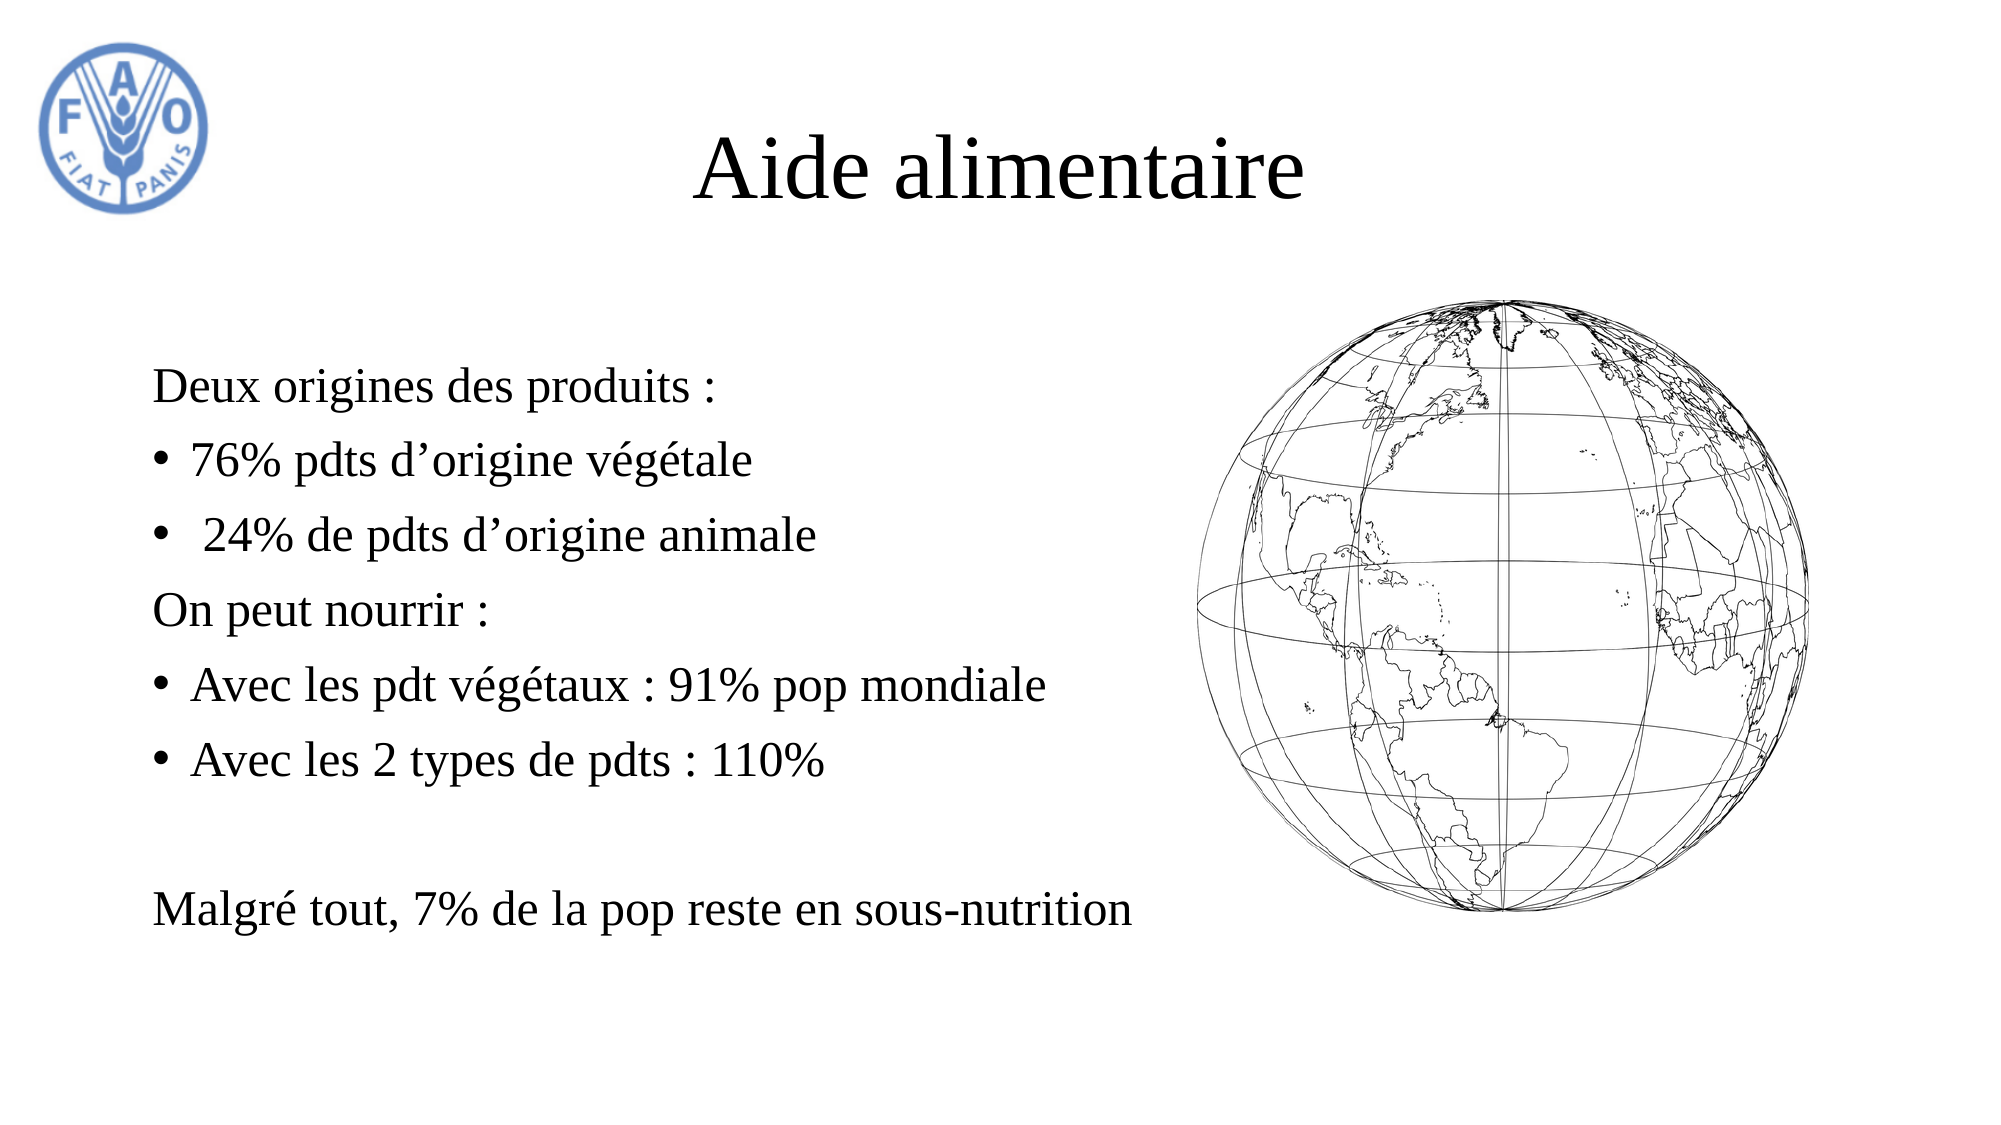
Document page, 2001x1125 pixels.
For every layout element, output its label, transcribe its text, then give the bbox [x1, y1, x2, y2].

list Deux origines des produits : 76% pdts d’origine végétale 24% de pdts d’origine animale On peut nourrir : Avec les pdt végétaux : 91% pop mondiale Avec les 2 types de pdts : 110% Malgré tout, 7% de la pop reste en sous-nutrition [137, 351, 1863, 1066]
picture [34, 36, 219, 225]
picture [1197, 300, 1809, 912]
title Aide alimentaire [137, 59, 1863, 278]
